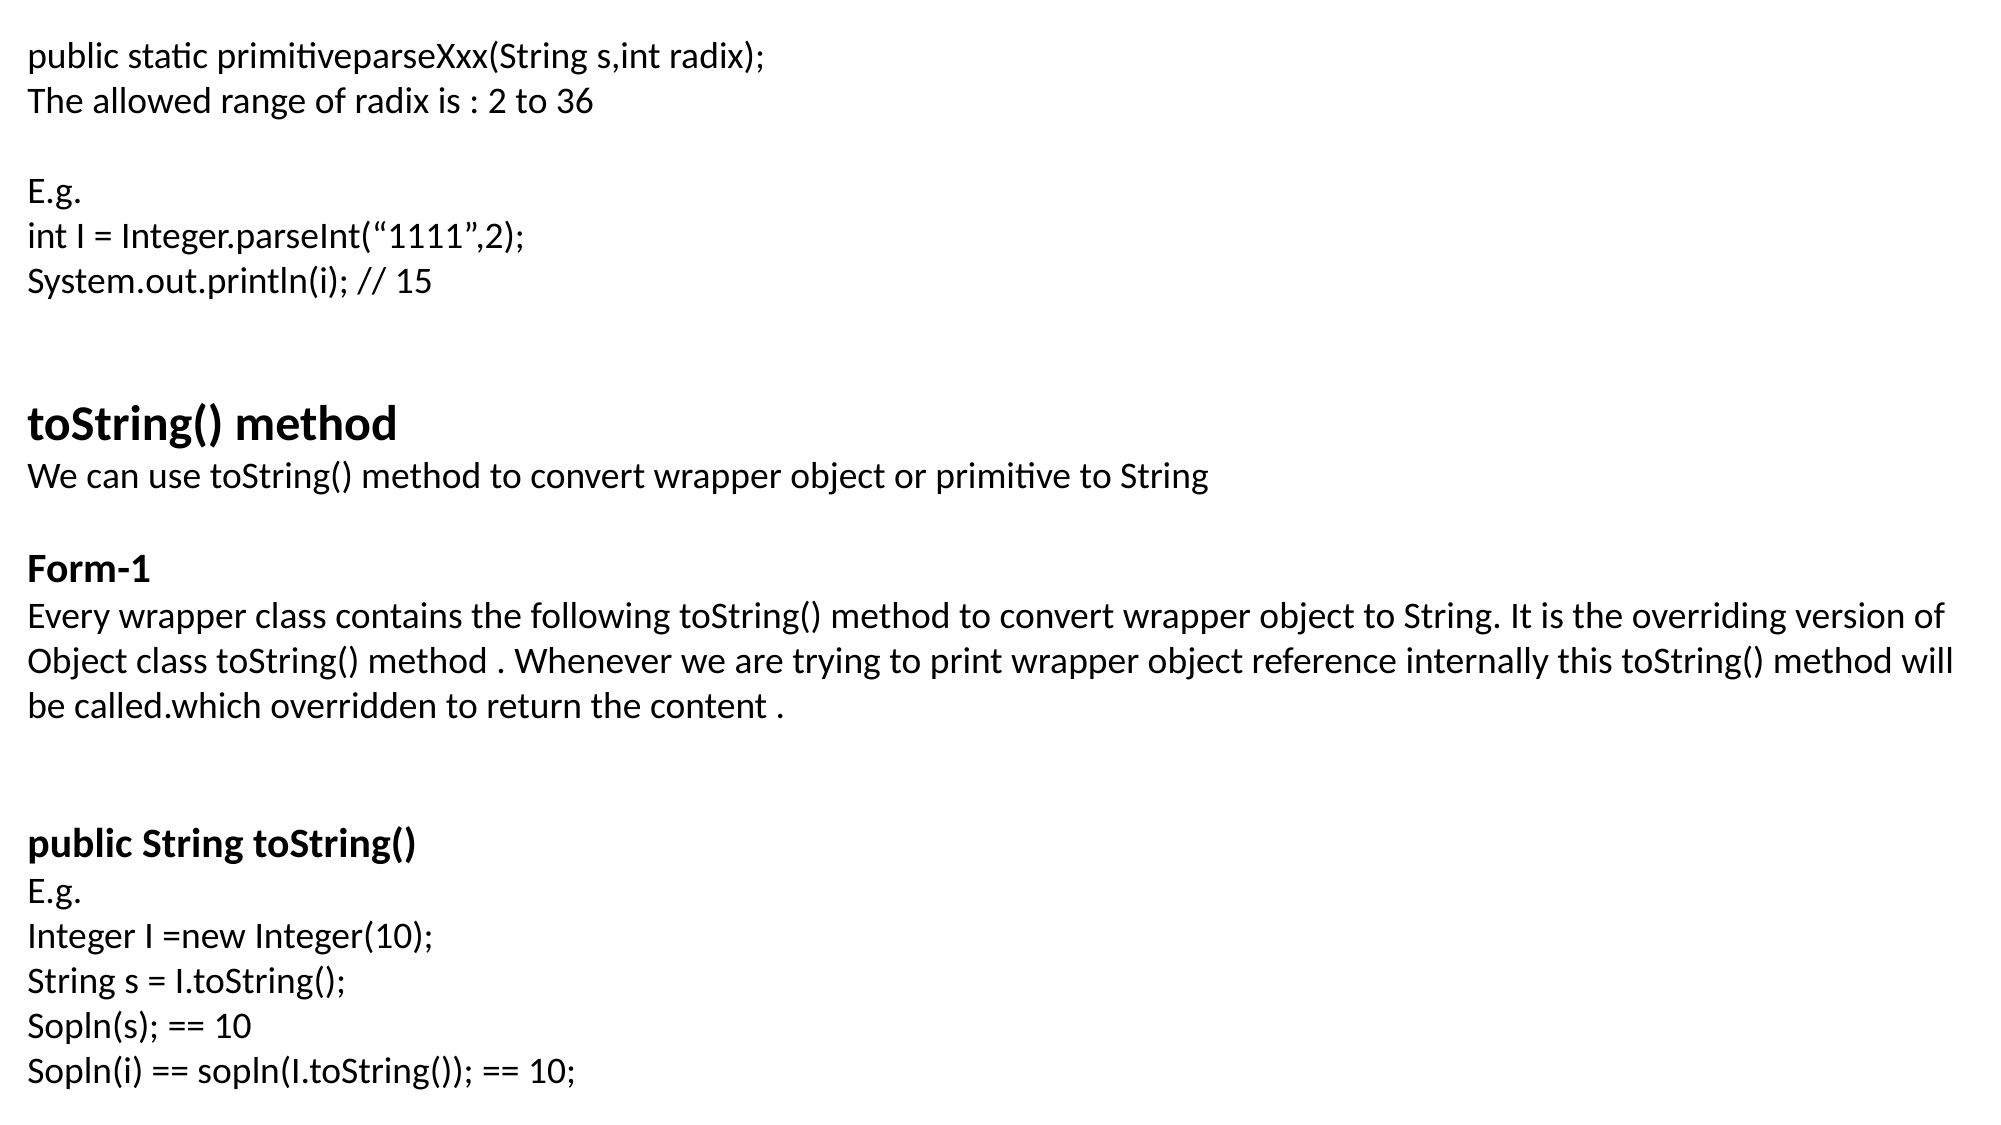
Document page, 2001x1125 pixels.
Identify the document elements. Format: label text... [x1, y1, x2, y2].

text_box public static primitiveparseXxx(String s,int radix); The allowed range of radix is : 2 to 36 E.g. int I = Integer.parseInt(“1111”,2); System.out.println(i); // 15 toString() method We can use toString() method to convert wrapper object or primitive to String Form-1 Every wrapper class contains the following toString() method to convert wrapper object to String. It is the overriding version of Object class toString() method . Whenever we are trying to print wrapper object reference internally this toString() method will be called.which overridden to return the content . public String toString() E.g. Integer I =new Integer(10); String s = I.toString(); Sopln(s); == 10 Sopln(i) == sopln(I.toString()); == 10; [12, 23, 1980, 1099]
